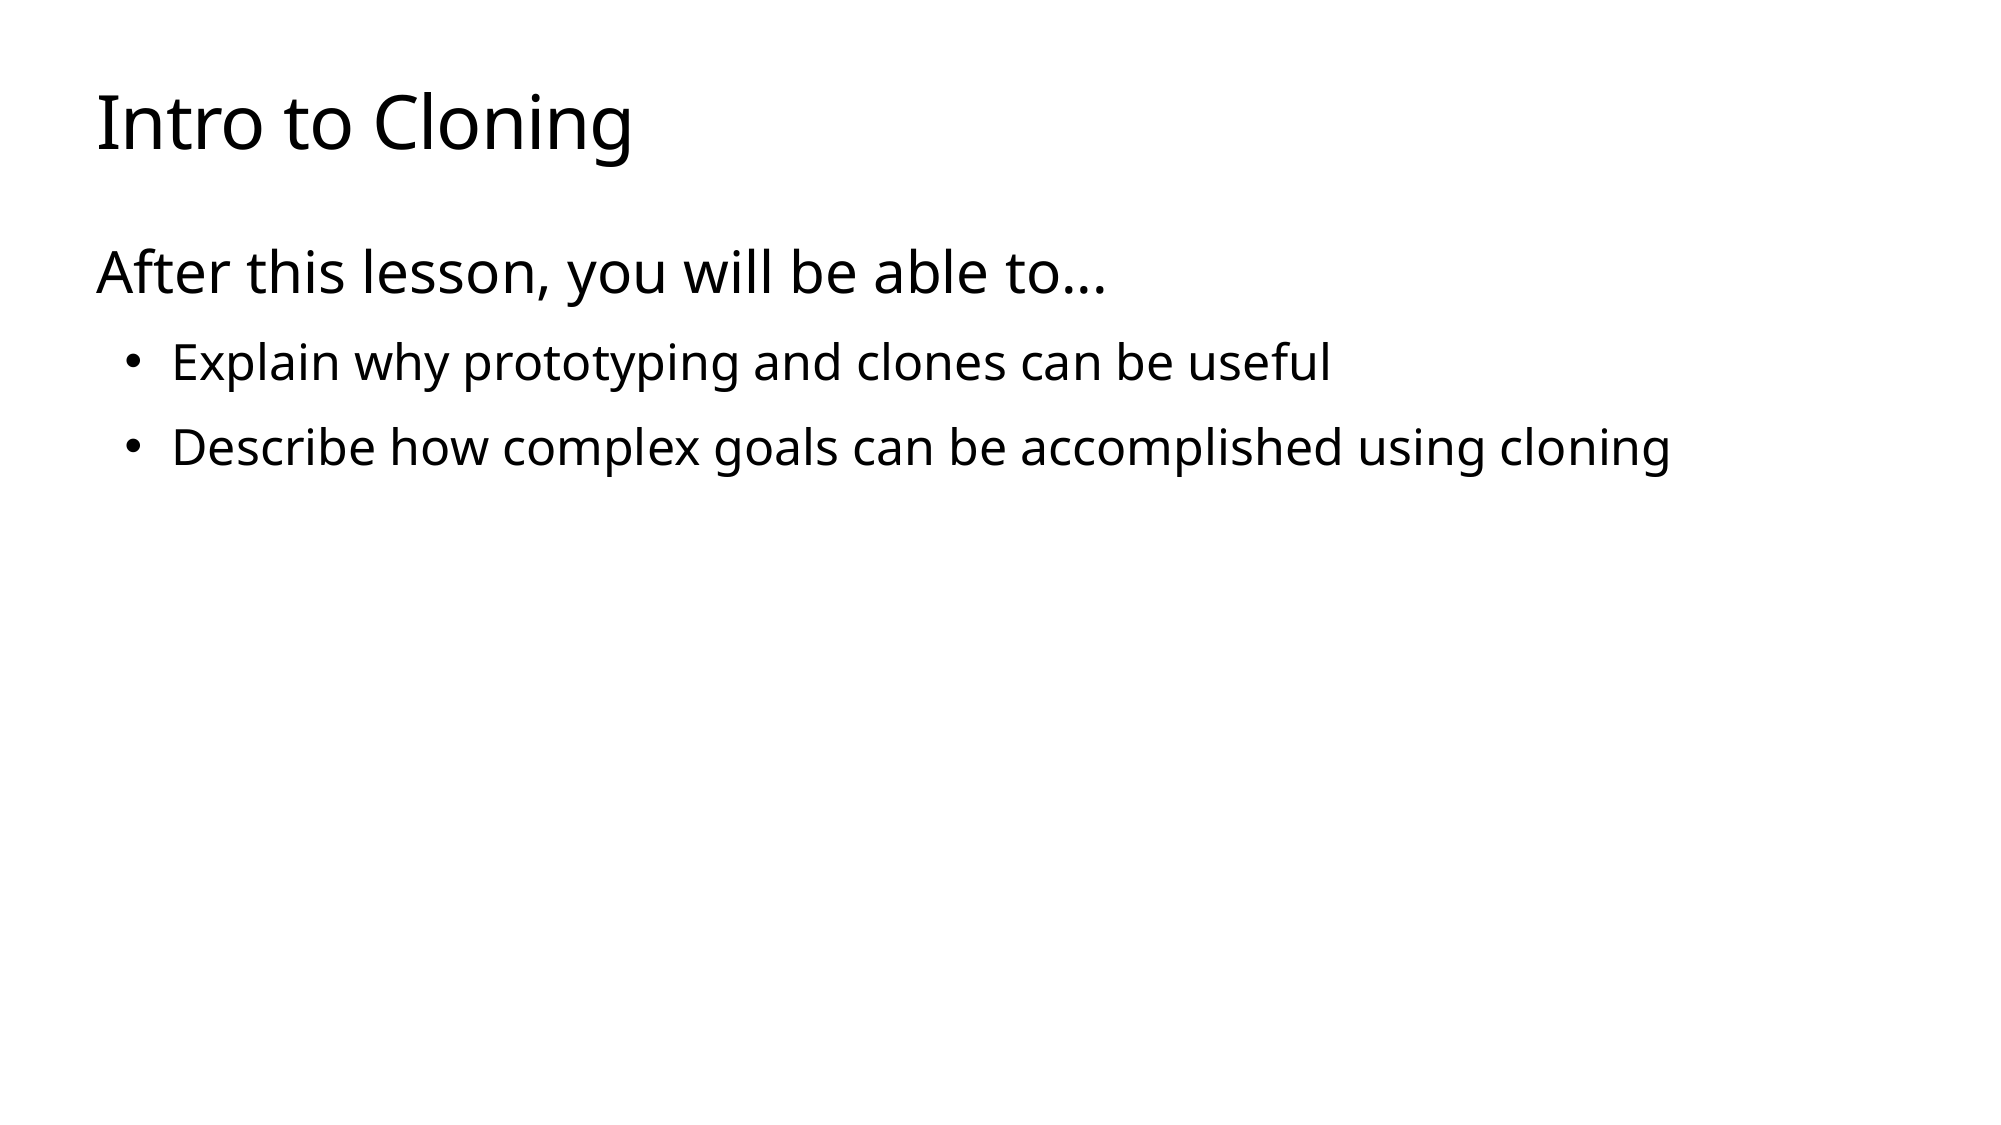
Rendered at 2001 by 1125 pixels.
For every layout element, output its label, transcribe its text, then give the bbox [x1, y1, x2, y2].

title Intro to Cloning [96, 75, 1904, 166]
list After this lesson, you will be able to... Explain why prototyping and clones can be useful Describe how complex goals can be accomplished using cloning [96, 235, 2000, 478]
